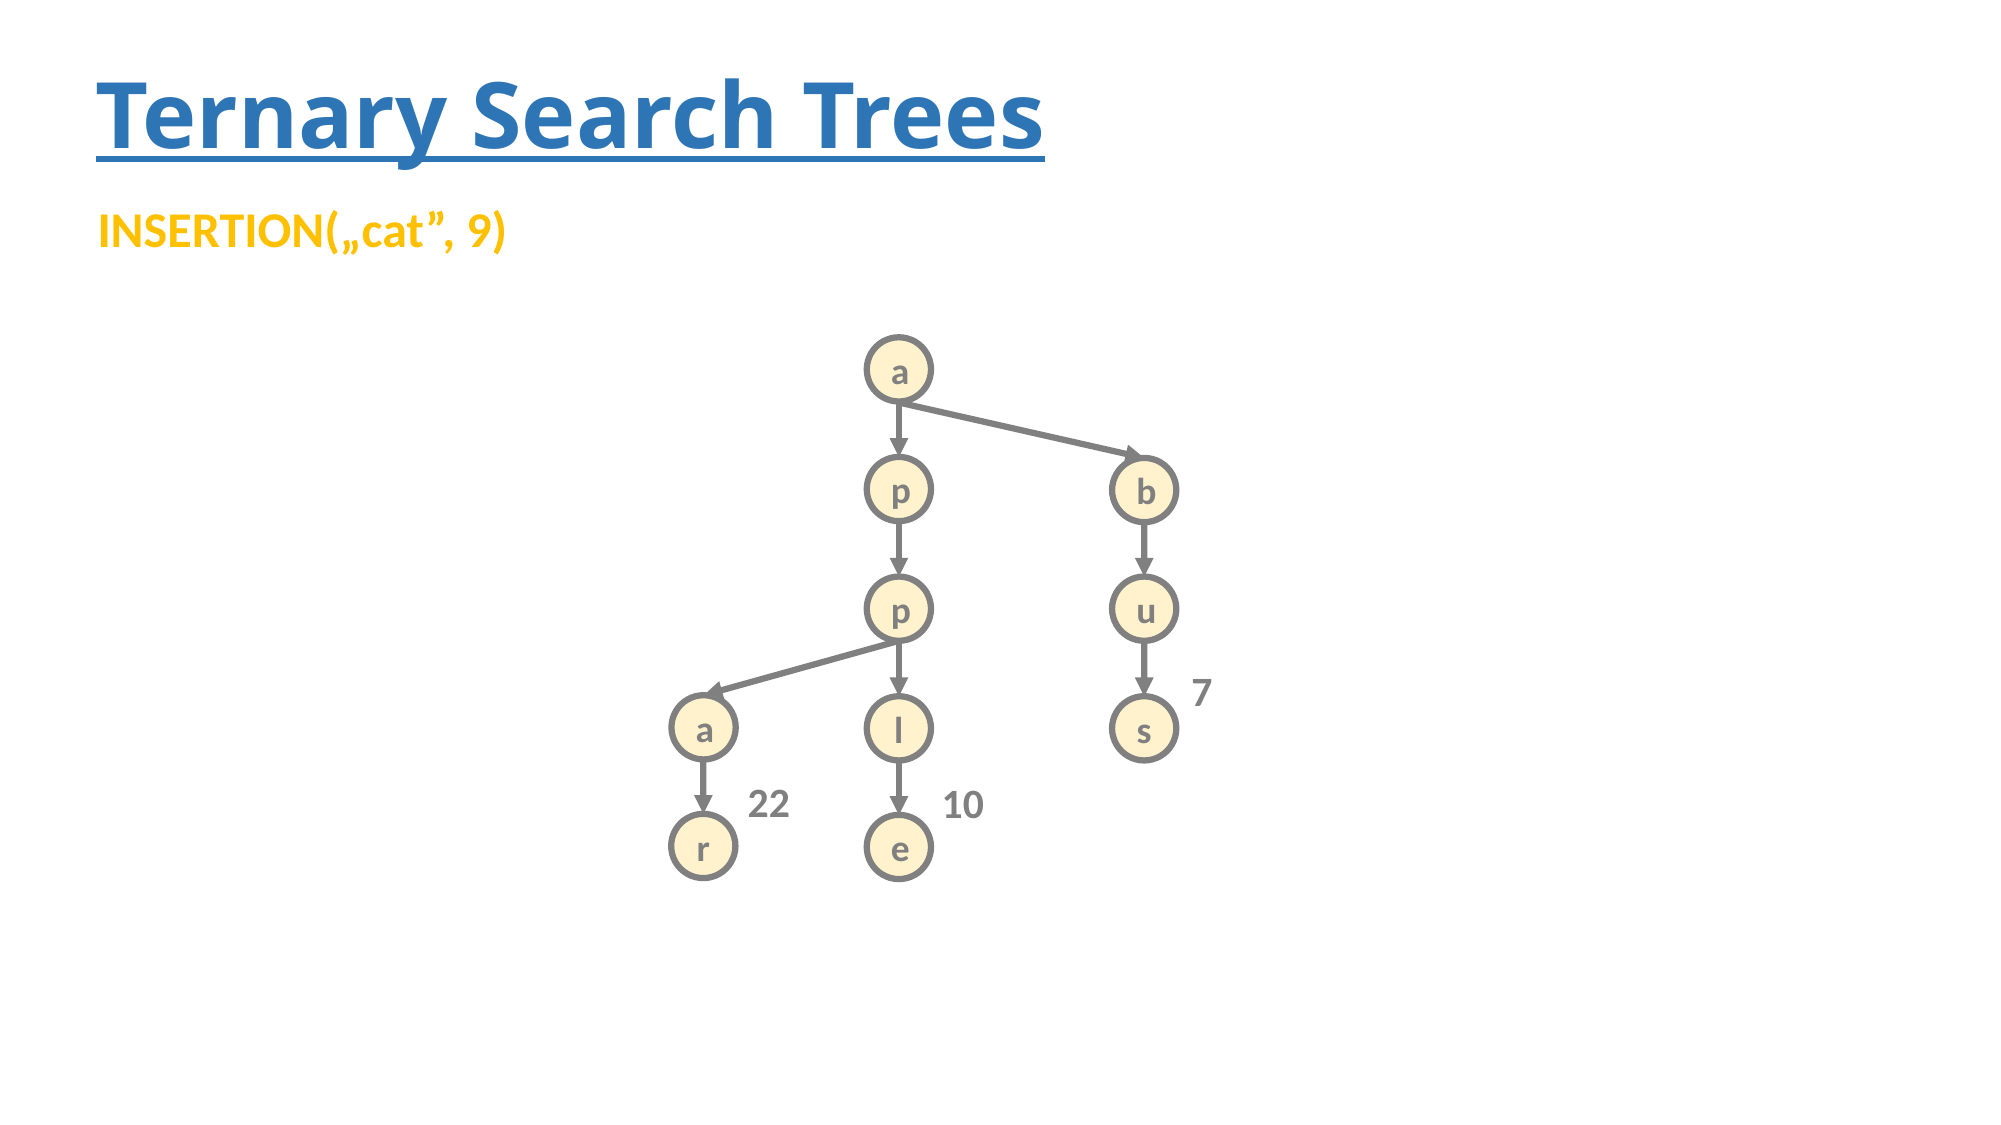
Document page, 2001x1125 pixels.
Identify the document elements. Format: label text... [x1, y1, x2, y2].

text_box u [1111, 575, 1178, 642]
text_box s [1111, 695, 1178, 762]
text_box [703, 640, 899, 696]
text_box a [670, 694, 737, 761]
text_box INSERTION(„cat”, 9) [82, 190, 523, 265]
text_box l [865, 695, 933, 762]
text_box p [865, 455, 933, 523]
text_box a [865, 336, 933, 403]
text_box p [865, 575, 933, 642]
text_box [898, 402, 1145, 458]
text_box b [1111, 456, 1178, 524]
text_box r [670, 812, 737, 880]
text_box 22 [732, 768, 806, 833]
text_box 10 [926, 769, 1000, 834]
text_box 7 [1176, 657, 1228, 723]
text_box e [865, 813, 933, 881]
title Ternary Search Trees [80, 10, 1806, 228]
